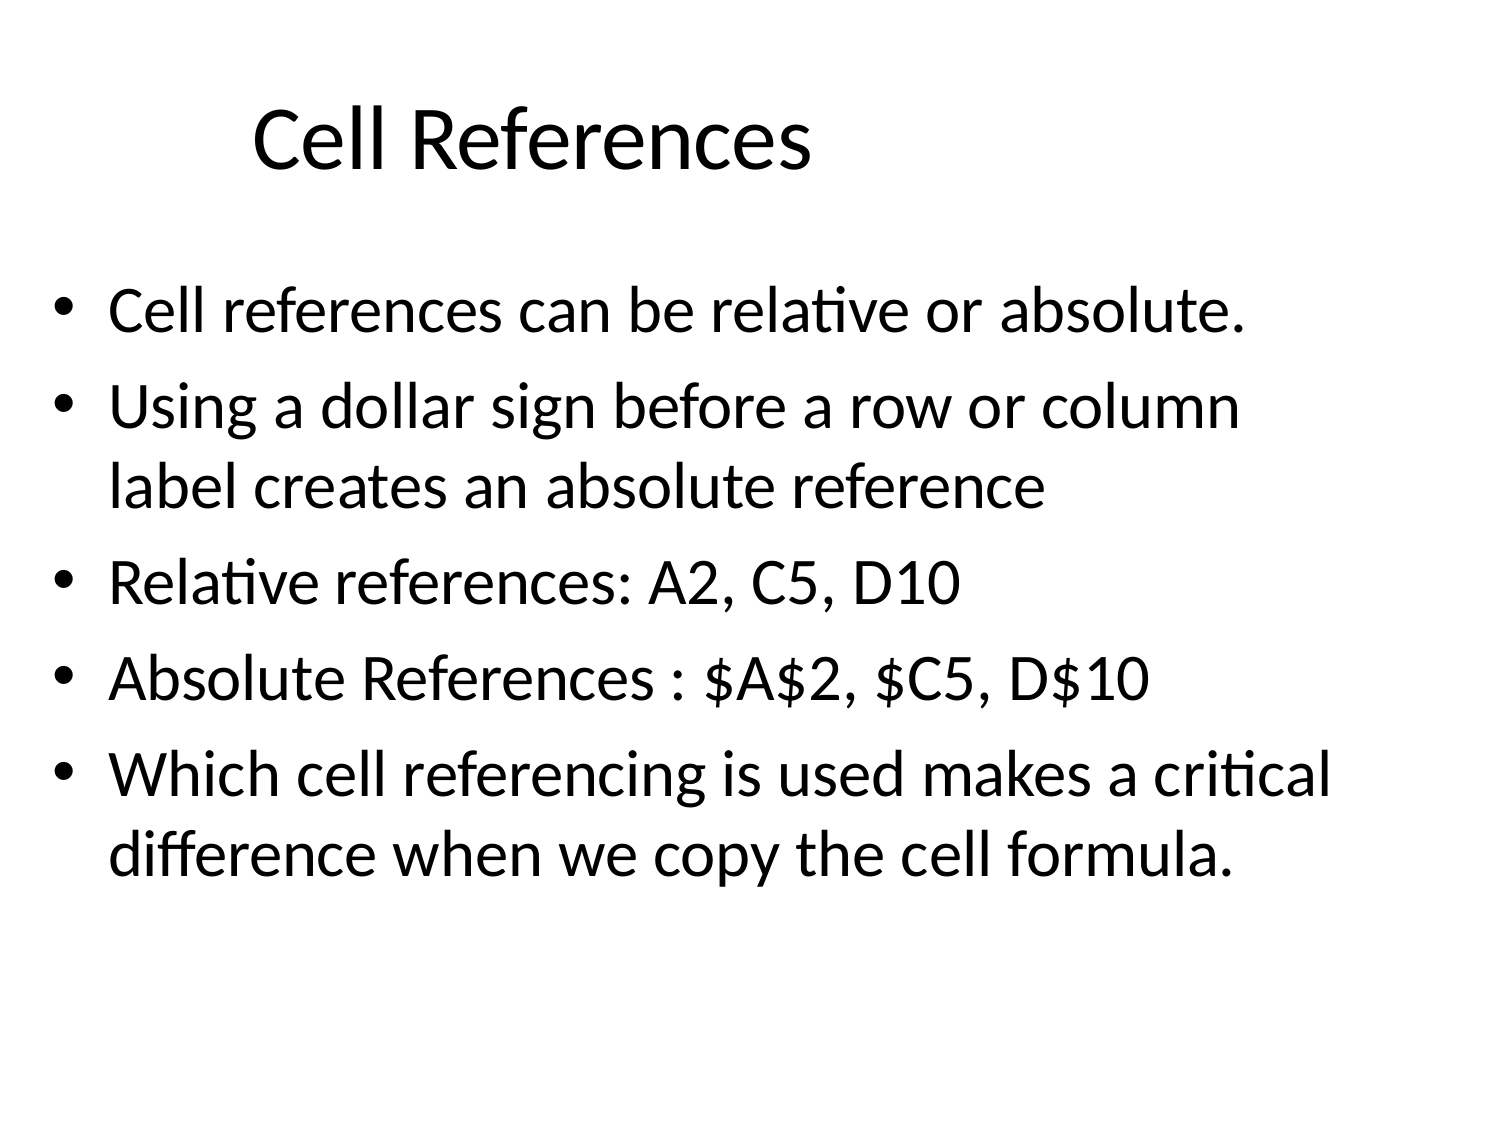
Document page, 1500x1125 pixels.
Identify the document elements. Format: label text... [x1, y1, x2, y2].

title Cell References [249, 75, 1036, 247]
text_box Cell references can be relative or absolute. Using a dollar sign before a row or column label creates an absolute reference Relative references: A2, C5, D10 Absolute References : $A$2, $C5, D$10 Which cell referencing is used makes a critical difference when we copy the cell formula. [49, 247, 1475, 890]
